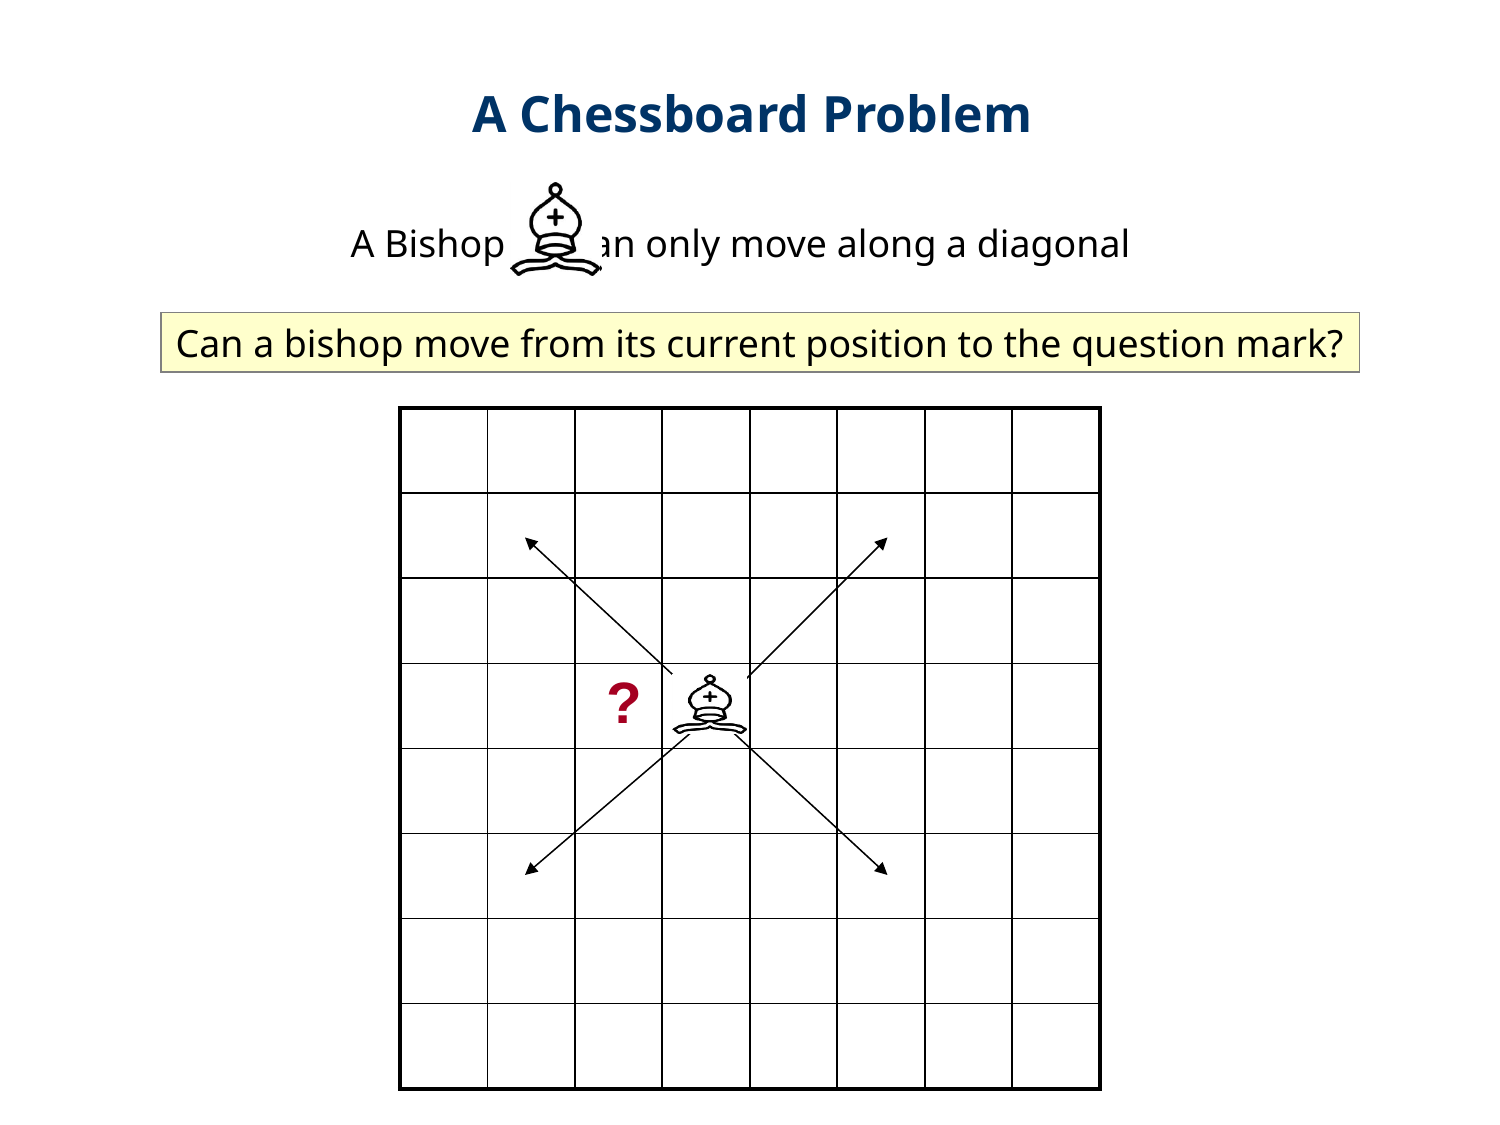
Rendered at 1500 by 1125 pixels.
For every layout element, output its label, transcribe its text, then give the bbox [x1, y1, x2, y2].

table_cell [1013, 834, 1098, 918]
table_cell [402, 664, 487, 748]
table_cell ? [576, 664, 661, 748]
picture [509, 182, 602, 276]
table_cell [576, 586, 658, 663]
table_cell [838, 919, 924, 1003]
table_cell [663, 579, 749, 663]
table_cell [1013, 1004, 1098, 1087]
table_cell [402, 834, 487, 918]
table_cell [488, 834, 574, 918]
table_cell [663, 1004, 749, 1087]
table_cell [675, 742, 748, 748]
table_cell [576, 760, 661, 833]
table_cell [663, 919, 749, 1003]
table_cell [402, 1004, 487, 1087]
table_cell [926, 919, 1011, 1003]
text_box [525, 537, 673, 674]
table_cell [402, 919, 487, 1003]
table_cell [926, 834, 1011, 918]
table_cell [1013, 919, 1098, 1003]
table_cell [753, 749, 836, 826]
table_cell [838, 834, 924, 918]
table_cell [751, 579, 836, 663]
text_box [743, 742, 888, 875]
table_cell [926, 579, 1011, 663]
table_cell [402, 749, 487, 833]
table_cell [576, 834, 661, 918]
table_cell [663, 834, 749, 918]
table_cell [751, 834, 836, 918]
table_cell [576, 494, 661, 577]
table_cell [751, 1004, 836, 1087]
table_cell [576, 579, 661, 662]
table_cell [926, 1004, 1011, 1087]
table_cell [1013, 749, 1098, 833]
table_cell [488, 579, 574, 663]
table_header [402, 410, 487, 492]
table_cell [838, 494, 924, 577]
table_cell [576, 749, 661, 830]
table_cell [402, 579, 487, 663]
table_header [488, 410, 574, 492]
picture [672, 674, 747, 734]
text_box [525, 742, 681, 875]
table_cell [926, 664, 1011, 748]
table_cell [488, 749, 574, 833]
table_cell [576, 1004, 661, 1087]
table_cell [1013, 494, 1098, 577]
table_cell [663, 749, 749, 833]
table_cell [663, 494, 749, 577]
table_cell [663, 664, 749, 675]
table_cell [488, 494, 574, 577]
table_cell [751, 751, 836, 833]
table_cell [751, 919, 836, 1003]
table_cell [576, 919, 661, 1003]
table_header [663, 410, 749, 492]
table_cell [838, 1004, 924, 1087]
text_box [749, 537, 888, 676]
table_header [926, 410, 1011, 492]
table_cell [1013, 579, 1098, 663]
table_cell [1013, 664, 1098, 748]
text_box A Bishop can only move along a diagonal [335, 212, 504, 273]
table_cell [751, 664, 836, 748]
table_cell [751, 494, 836, 577]
table_header [838, 410, 924, 492]
table_cell [926, 494, 1011, 577]
table_cell [488, 1004, 574, 1087]
table_cell [488, 919, 574, 1003]
table_cell [402, 494, 487, 577]
table_cell [838, 579, 924, 663]
text_box A Chessboard Problem [457, 74, 1048, 150]
table_header [1013, 410, 1098, 492]
text_box A Bishop can only move along a diagonal [607, 212, 1147, 273]
table_header [576, 410, 661, 492]
table_cell [838, 749, 924, 833]
table_cell [663, 667, 678, 748]
table_cell [926, 749, 1011, 833]
table_header [751, 410, 836, 492]
table_cell [838, 664, 924, 748]
text_box Can a bishop move from its current position to the question mark? [160, 312, 1360, 373]
table_cell [488, 664, 574, 748]
